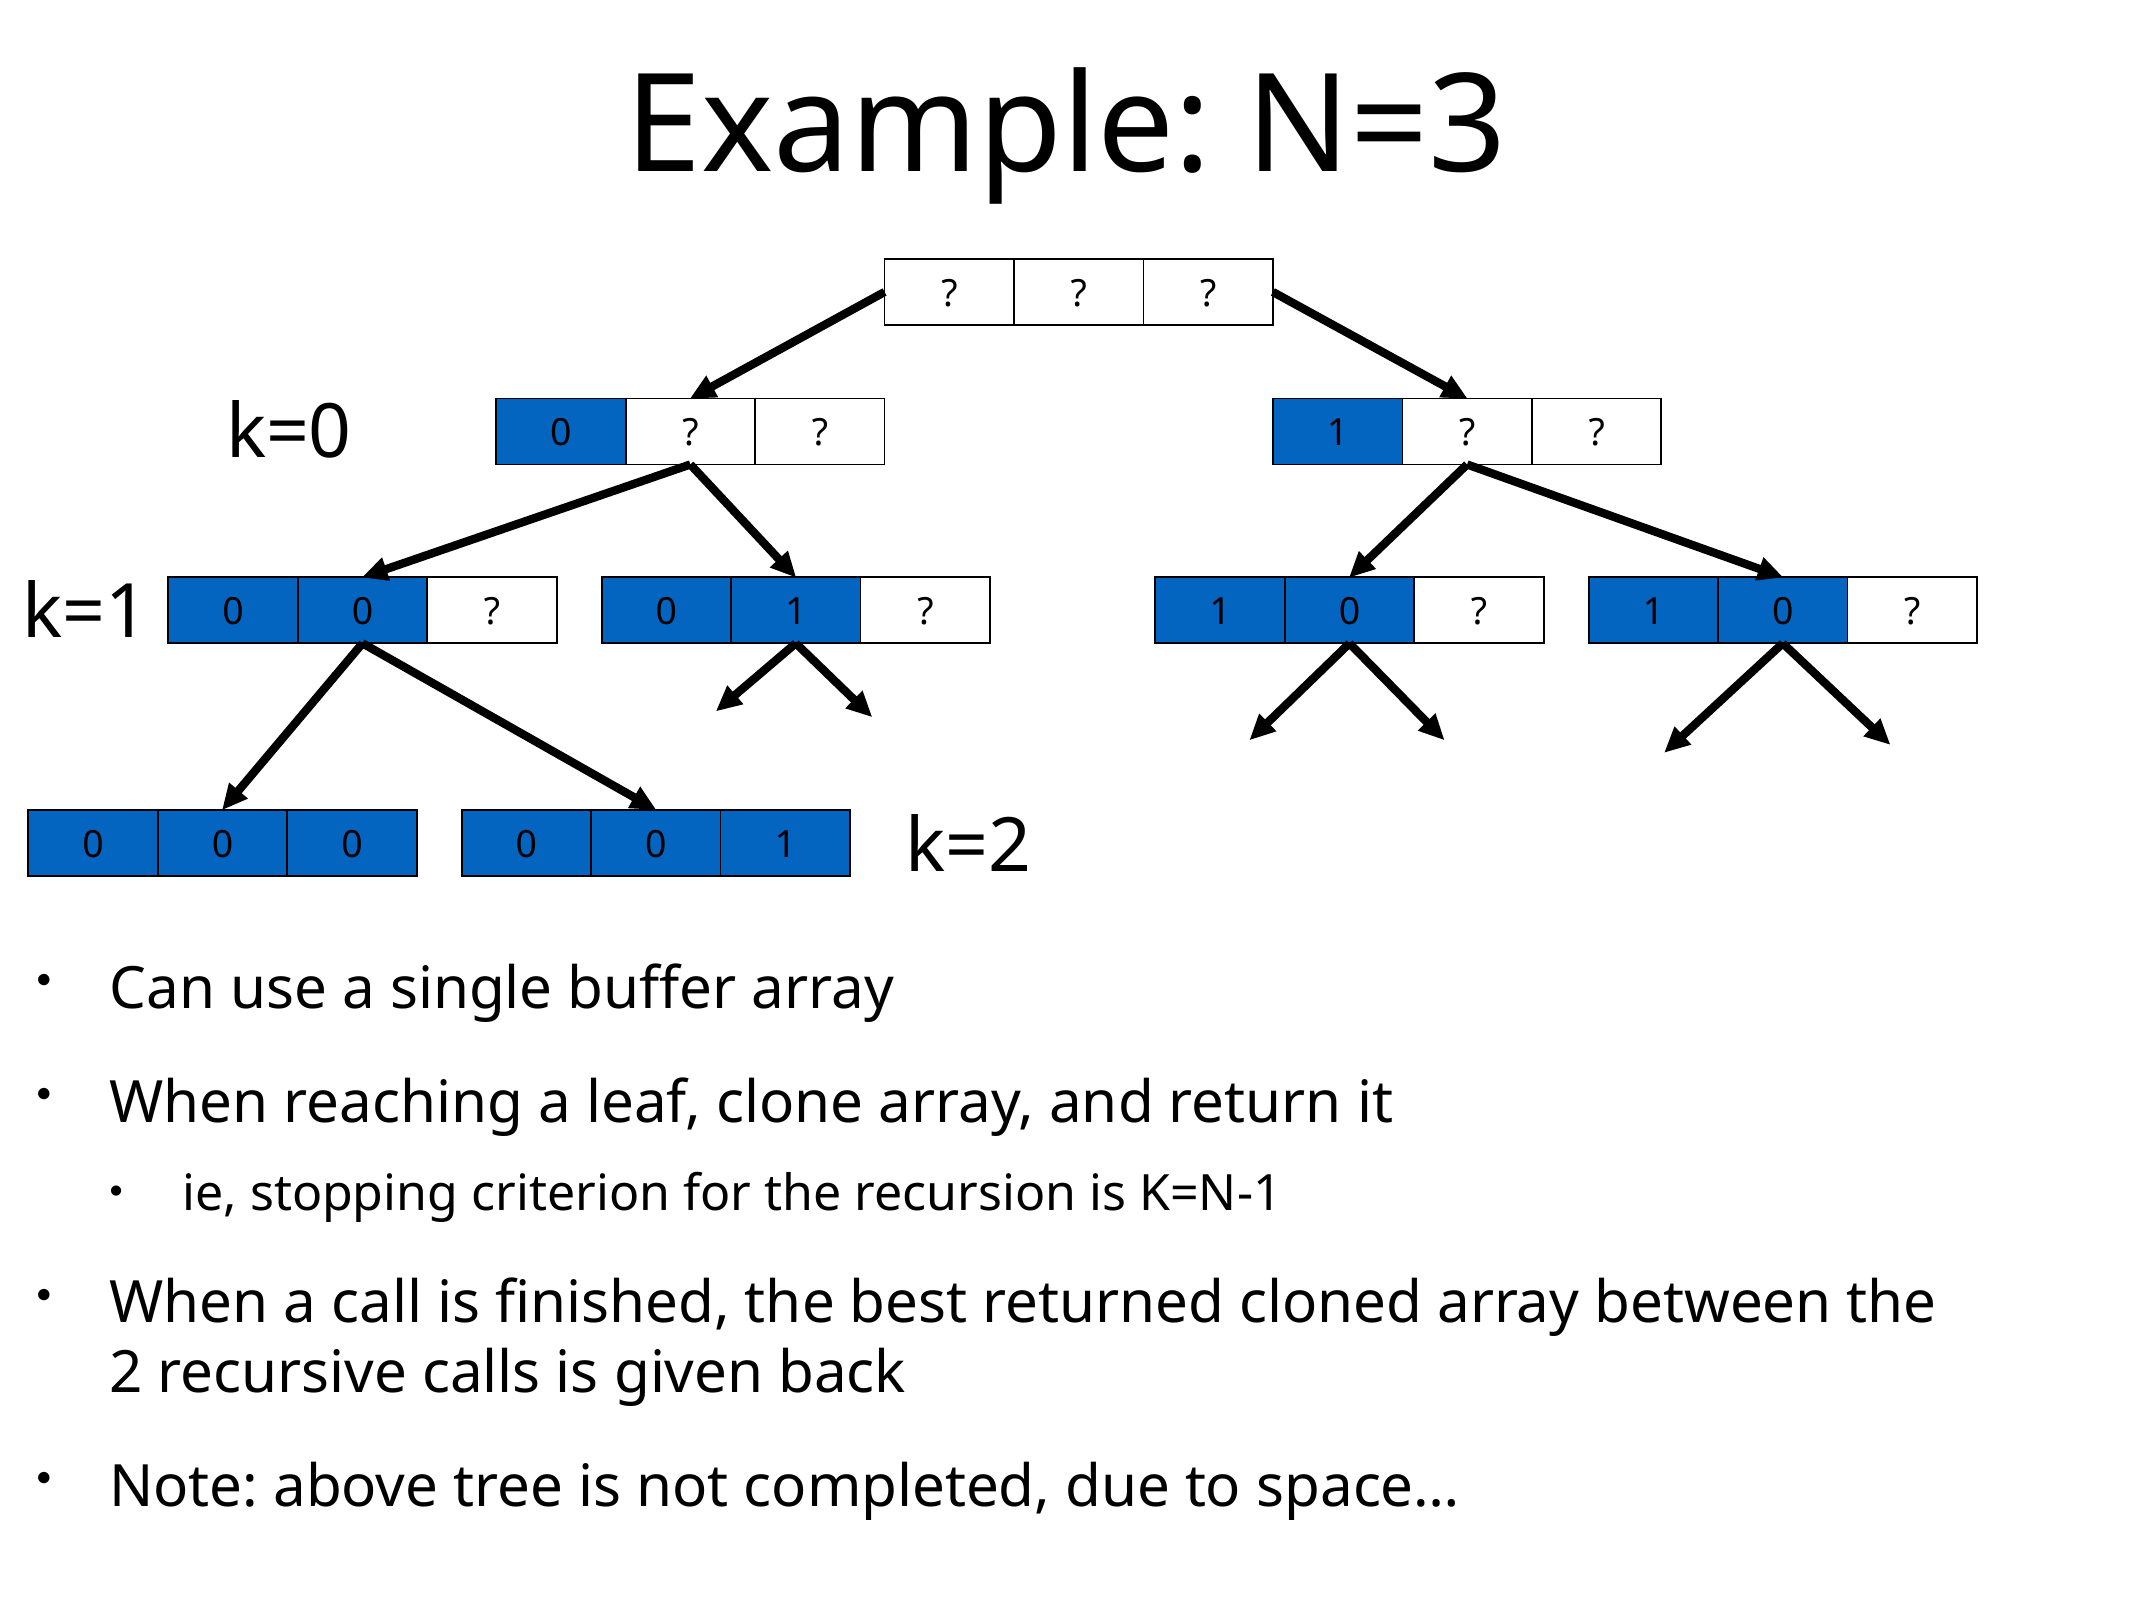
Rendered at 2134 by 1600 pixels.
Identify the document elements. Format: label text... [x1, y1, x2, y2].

table_header ? [1415, 584, 1543, 642]
table_header 1 [732, 578, 860, 630]
table_header ? [1848, 578, 1976, 642]
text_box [362, 637, 657, 810]
list Can use a single buffer array When reaching a leaf, clone array, and return it ie, stopping criterion for the recursion is K=N-1 When a call is finished, the best returned cloned array between the 2 recursive calls is given back Note: above tree is not completed, due to space… [27, 923, 1990, 1546]
table_header ? [1533, 399, 1660, 452]
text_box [222, 637, 358, 810]
text_box k=0 [217, 374, 361, 482]
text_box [690, 289, 885, 399]
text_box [795, 637, 872, 717]
table_header ? [627, 399, 754, 452]
table_header 0 [1286, 578, 1413, 630]
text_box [1664, 637, 1784, 753]
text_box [362, 458, 687, 578]
table_header ? [1144, 260, 1272, 324]
table_header 0 [603, 584, 730, 642]
table_header ? [756, 404, 884, 464]
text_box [1349, 458, 1464, 578]
table_header 0 [169, 578, 297, 642]
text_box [690, 458, 797, 578]
table_header ? [861, 578, 989, 642]
table_header 0 [159, 811, 286, 875]
text_box k=1 [14, 554, 158, 661]
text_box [1466, 458, 1784, 578]
table_header ? [885, 260, 1013, 324]
table_header ? [1015, 260, 1143, 324]
text_box k=2 [896, 788, 1040, 895]
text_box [1249, 637, 1345, 740]
table_header 1 [1590, 584, 1717, 642]
table_header 0 [497, 399, 625, 452]
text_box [1782, 637, 1891, 745]
table_header 0 [299, 578, 426, 630]
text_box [1349, 637, 1445, 740]
table_header ? [428, 584, 556, 630]
table_header 0 [29, 811, 157, 875]
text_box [1272, 289, 1468, 399]
table_header 0 [592, 811, 720, 875]
table_header 1 [721, 811, 849, 875]
table_header 0 [1719, 578, 1847, 630]
table_header ? [1403, 399, 1531, 452]
table_header 0 [463, 817, 590, 875]
table_header 1 [1274, 403, 1402, 464]
table_header 0 [288, 816, 416, 875]
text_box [716, 637, 791, 712]
title Example: N=3 [155, 25, 1978, 209]
table_header 1 [1156, 578, 1284, 642]
